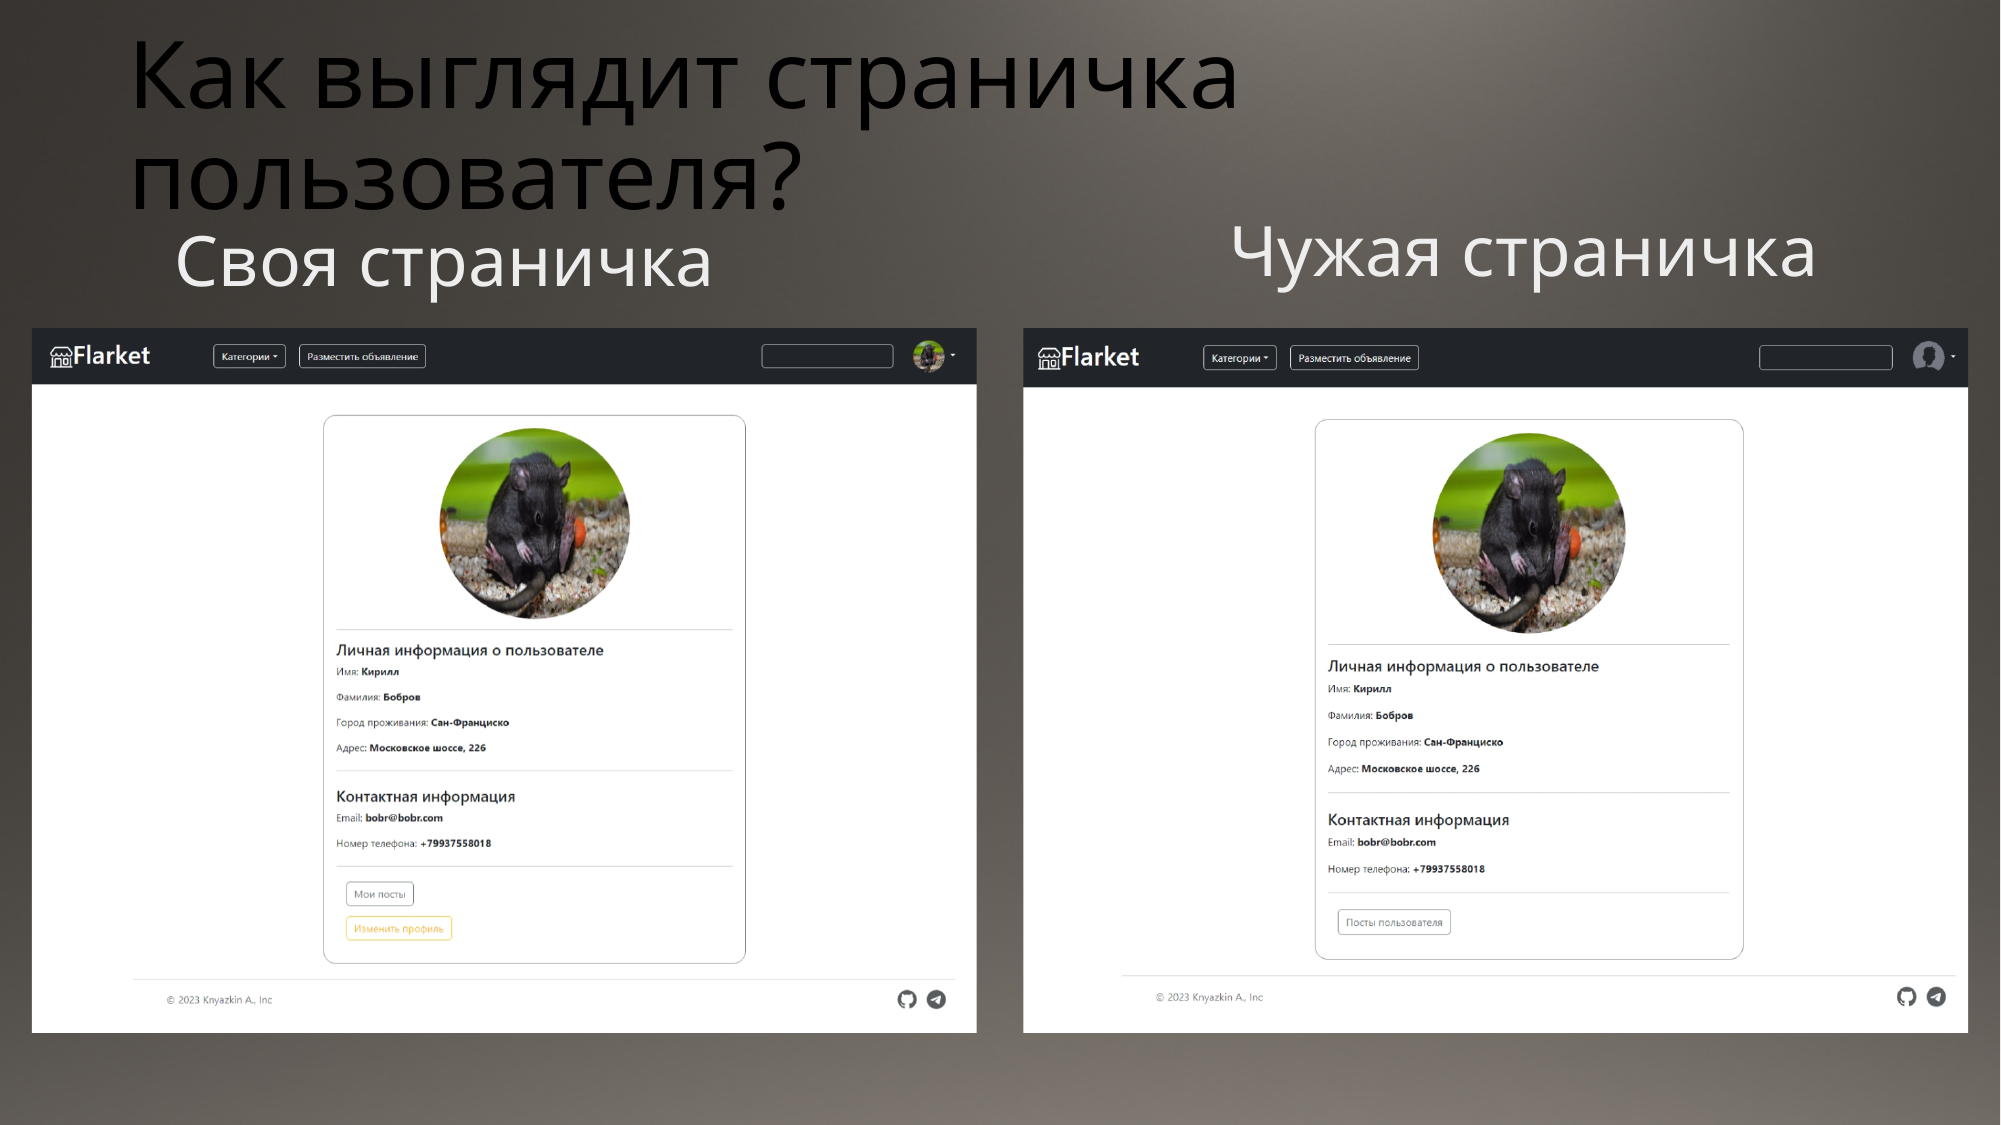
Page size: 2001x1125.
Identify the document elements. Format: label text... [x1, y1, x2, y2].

text_box Чужая страничка [1214, 188, 1864, 320]
title Как выглядит страничка пользователя? [113, 20, 1887, 238]
text_box Своя страничка [159, 198, 833, 328]
picture [0, 0, 2001, 1125]
